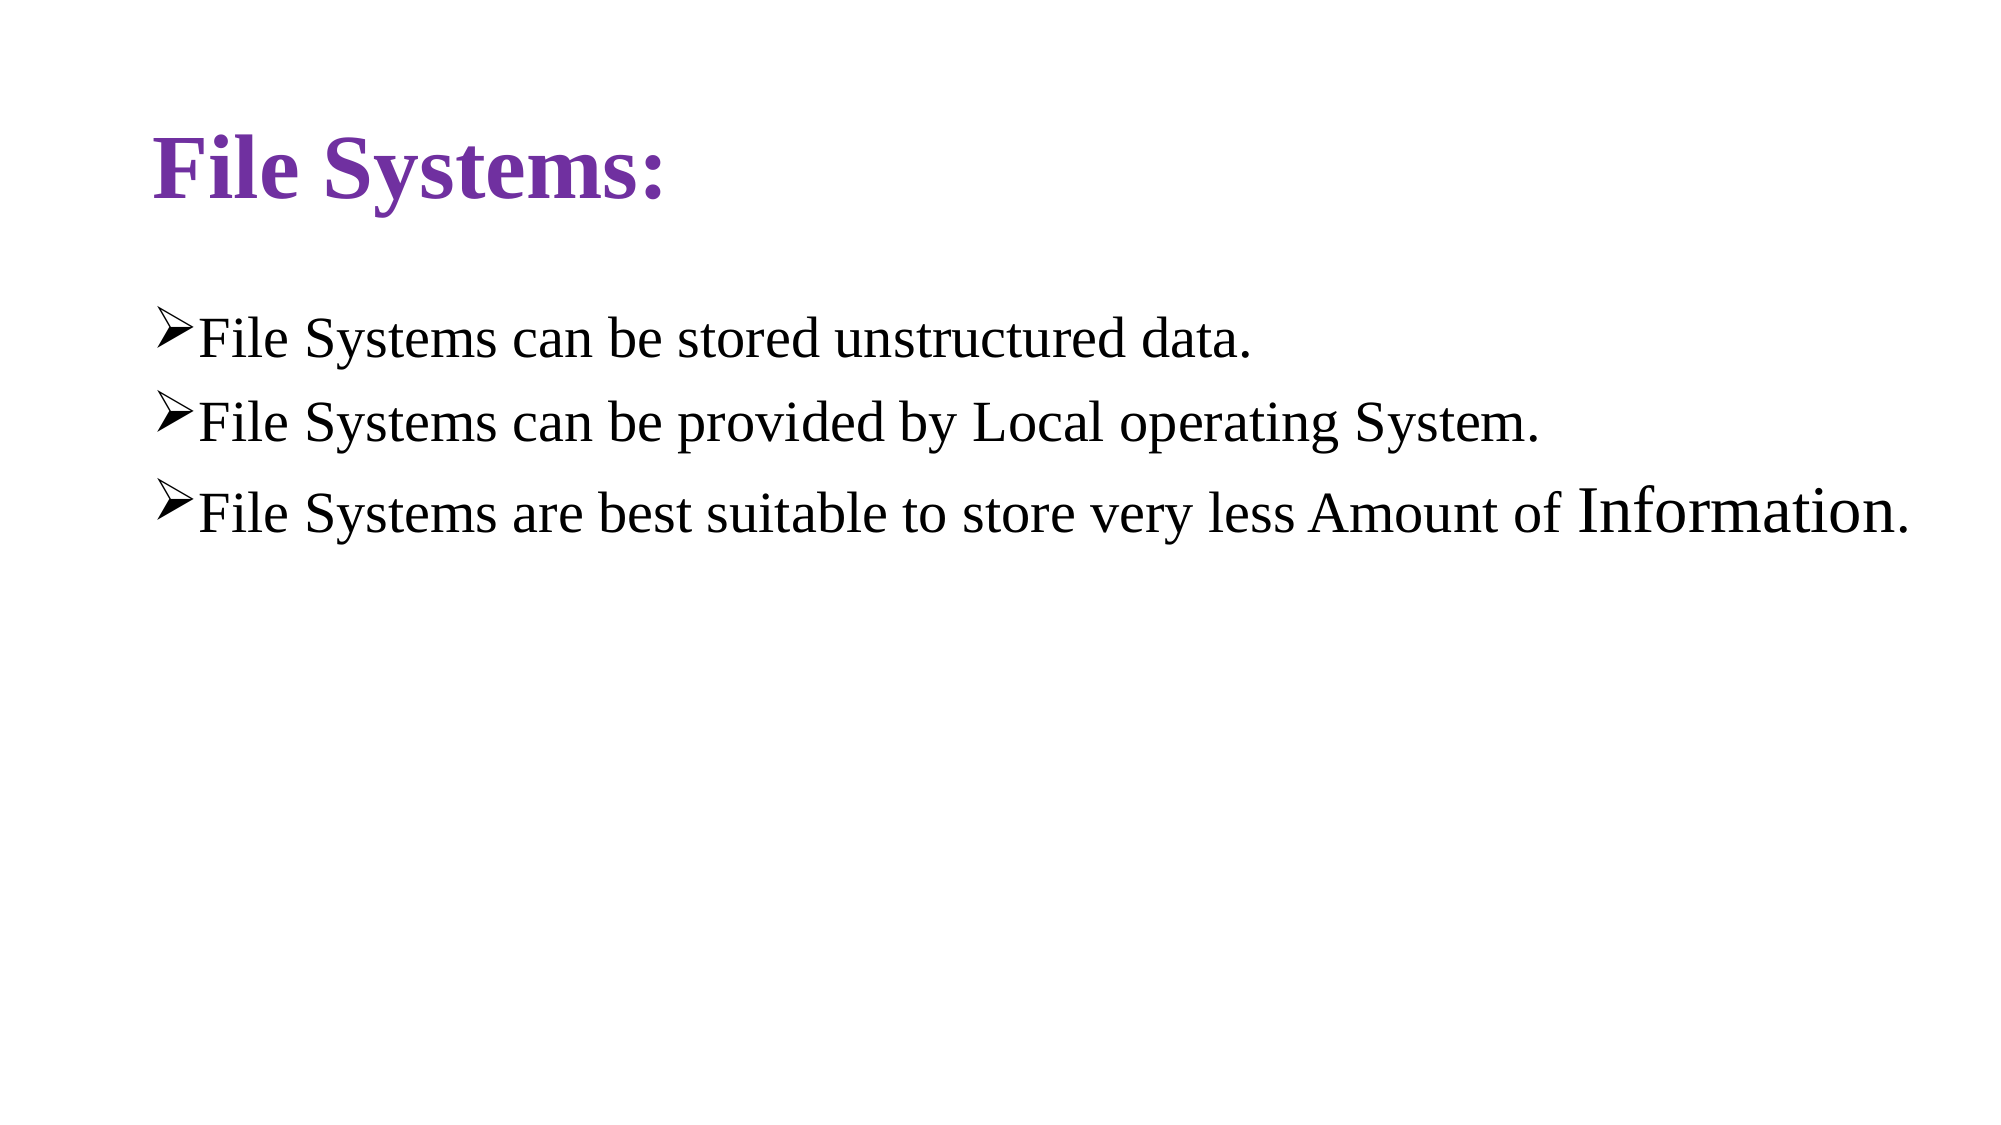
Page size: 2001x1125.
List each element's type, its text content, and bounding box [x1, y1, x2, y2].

list File Systems can be stored unstructured data. File Systems can be provided by Local operating System. File Systems are best suitable to store very less Amount of Information. [137, 299, 1955, 1014]
title File Systems: [137, 59, 1863, 278]
